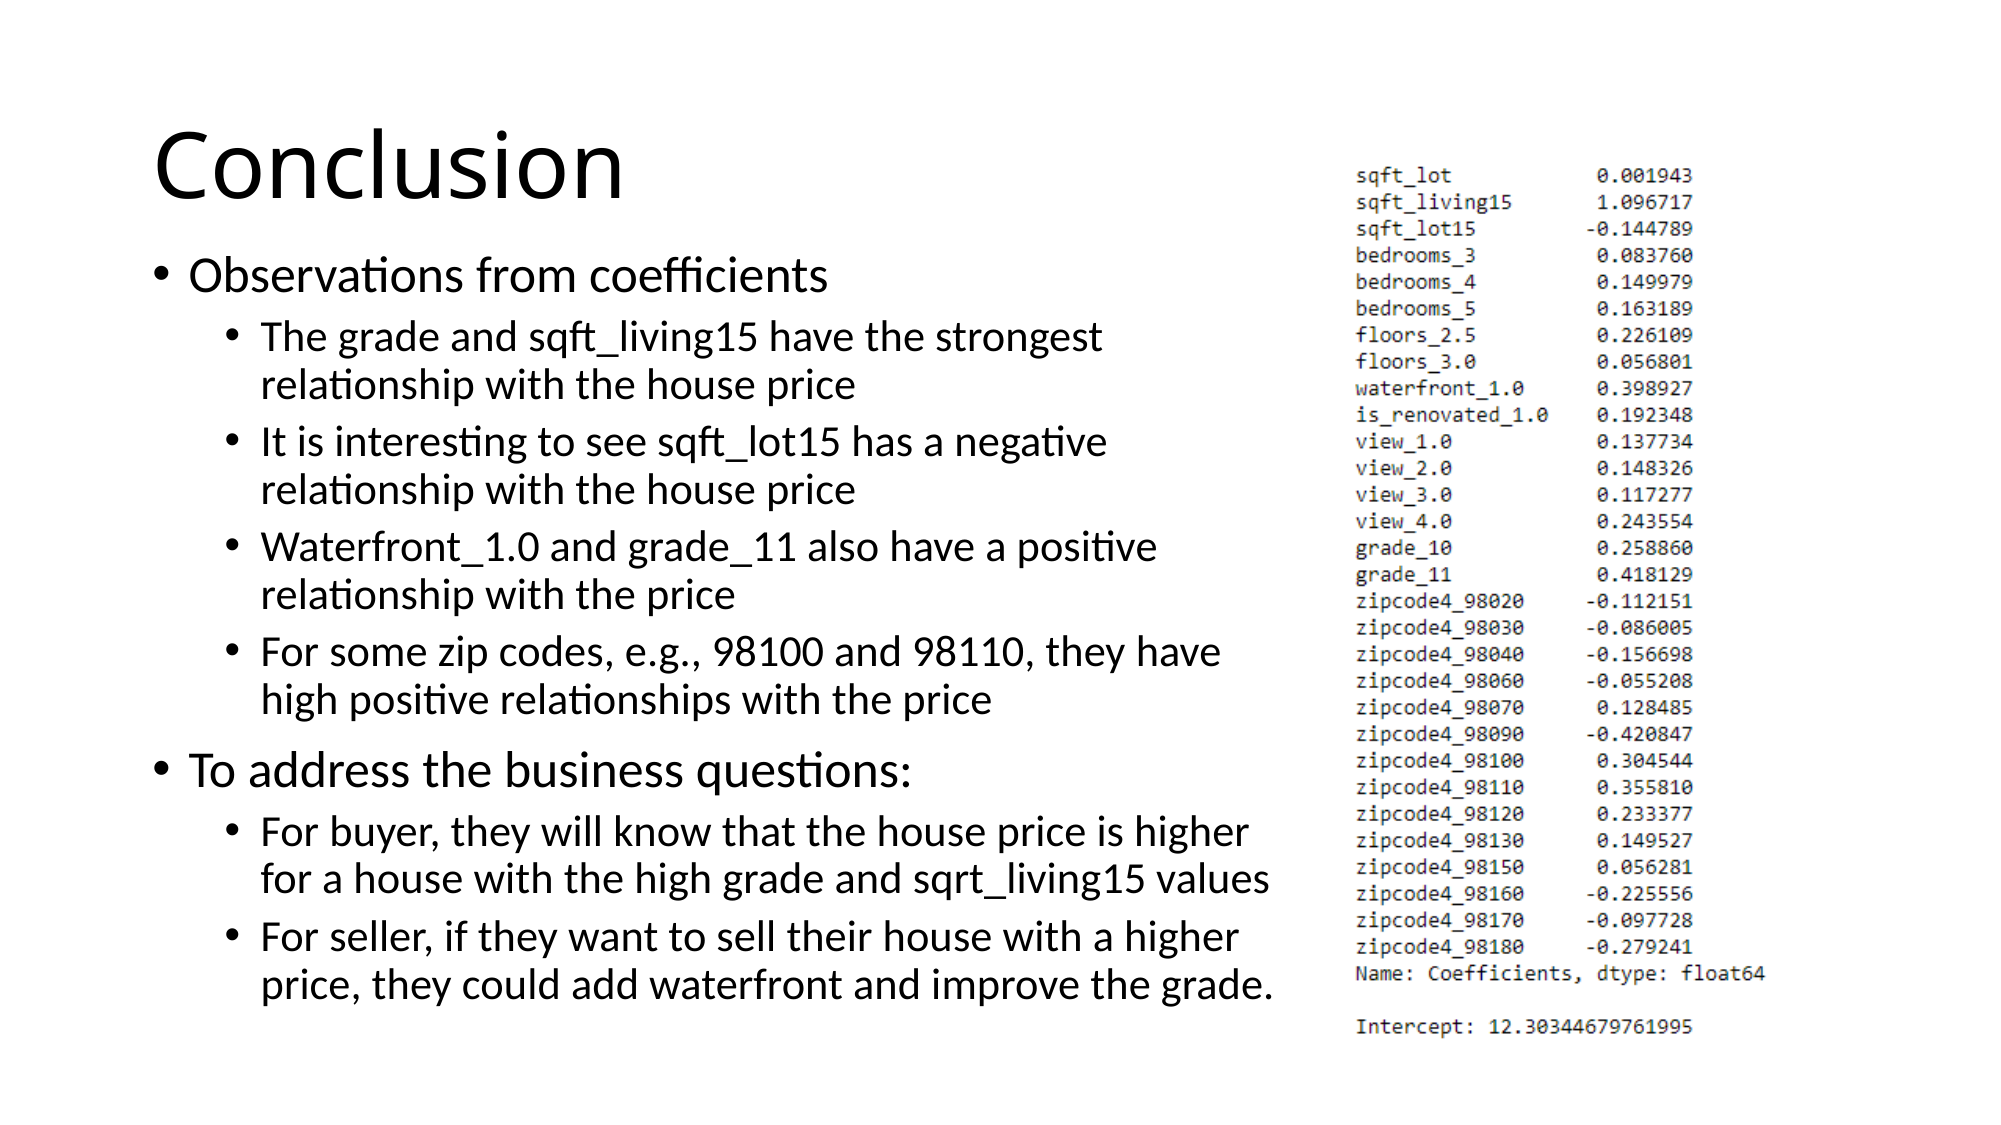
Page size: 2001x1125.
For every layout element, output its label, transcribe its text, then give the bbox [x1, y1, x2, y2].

title Conclusion [137, 59, 1863, 278]
list Observations from coefficients The grade and sqft_living15 have the strongest relationship with the house price It is interesting to see sqft_lot15 has a negative relationship with the house price Waterfront_1.0 and grade_11 also have a positive relationship with the price For some zip codes, e.g., 98100 and 98110, they have high positive relationships with the price To address the business questions: For buyer, they will know that the house price is higher for a house with the high grade and sqrt_living15 values For seller, if they want to sell their house with a higher price, they could add waterfront and improve the grade. [137, 240, 1302, 1023]
picture [1351, 153, 1774, 1051]
